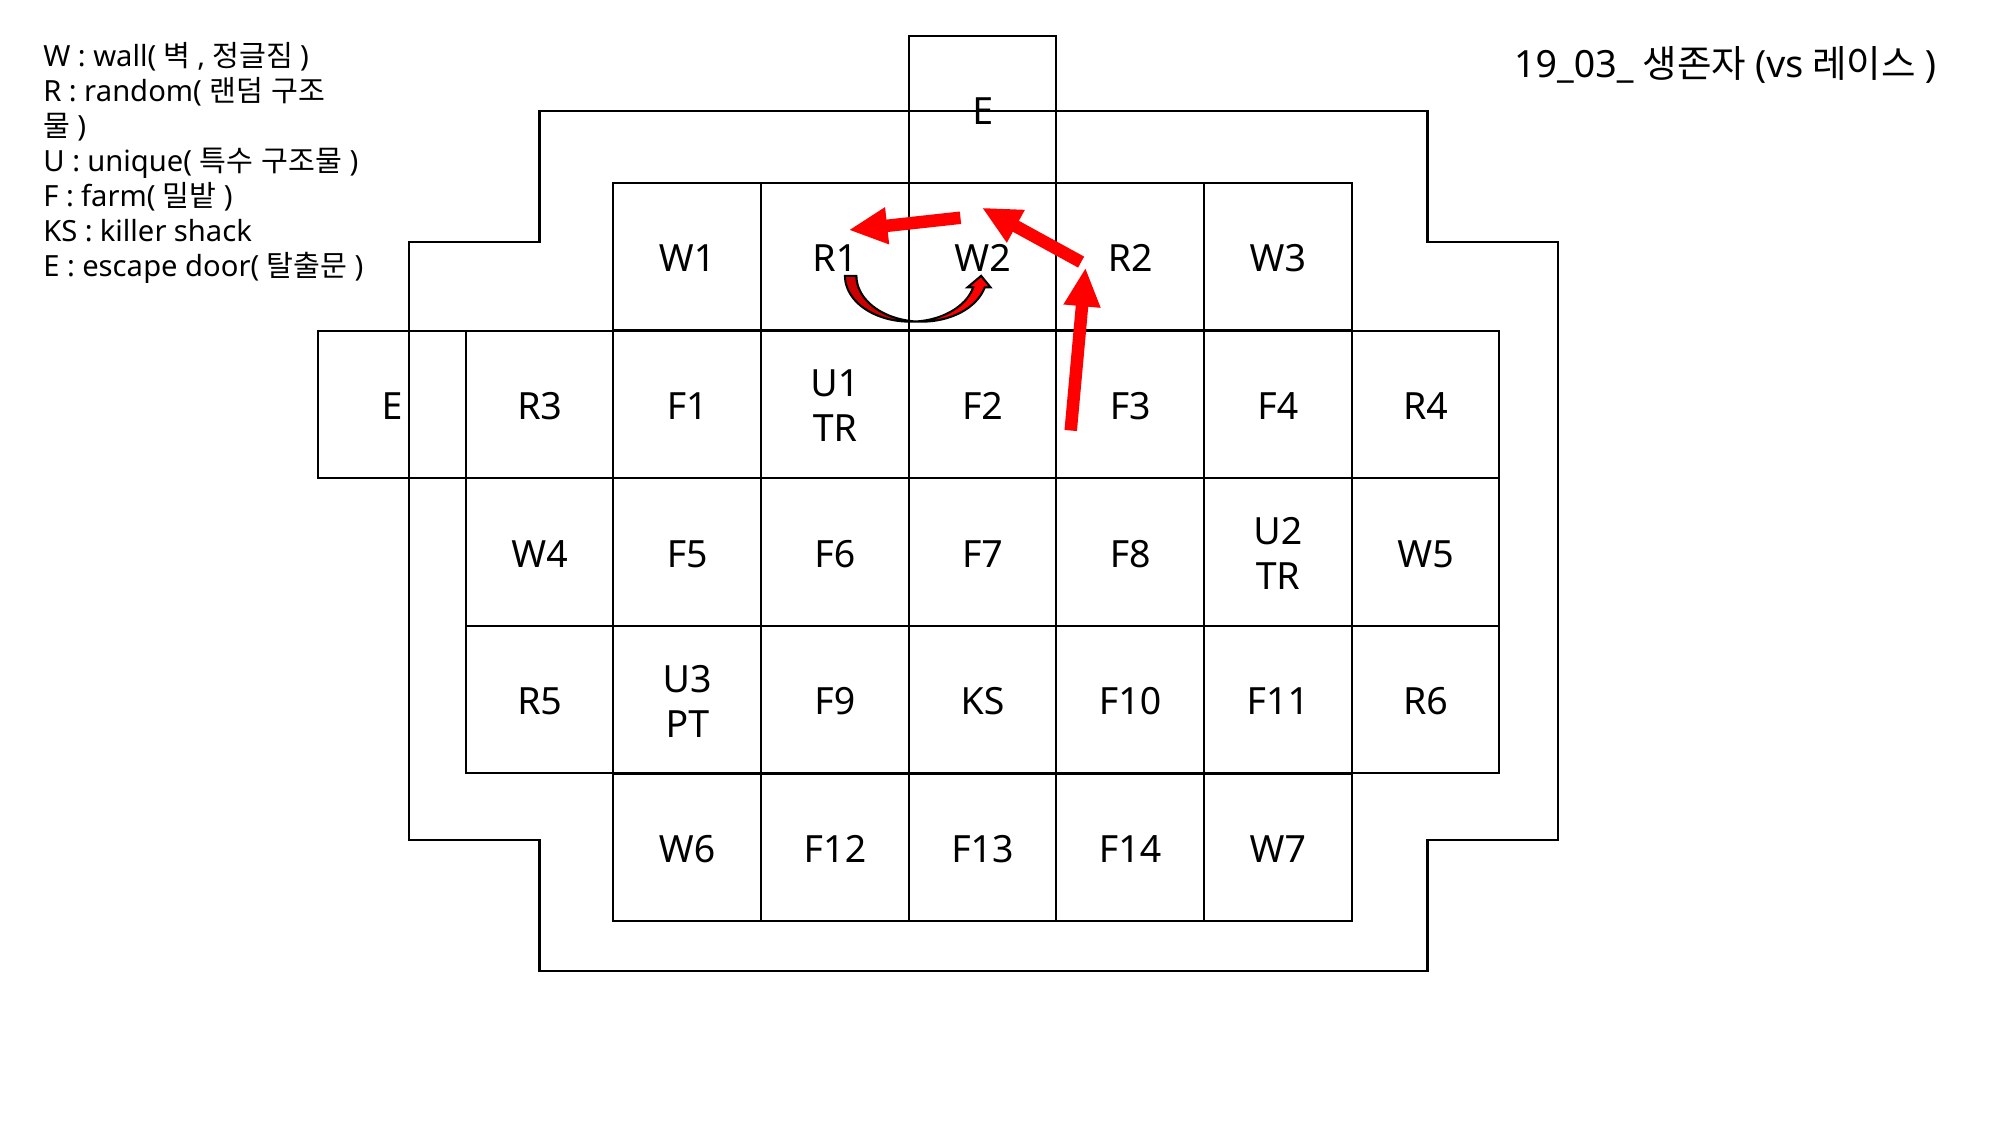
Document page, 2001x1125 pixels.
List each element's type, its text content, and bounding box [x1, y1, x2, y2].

text_box F9 [760, 625, 908, 774]
text_box U1 TR [760, 330, 908, 479]
text_box W7 [1203, 774, 1353, 922]
text_box W4 [465, 479, 612, 625]
text_box R3 [467, 330, 612, 479]
text_box F7 [908, 479, 1055, 625]
text_box R4 [1351, 330, 1500, 479]
text_box F12 [760, 774, 908, 922]
text_box F14 [1055, 774, 1203, 922]
text_box R1 [760, 182, 908, 330]
text_box W6 [612, 774, 760, 922]
text_box F8 [1055, 479, 1203, 625]
text_box U3 PT [612, 625, 760, 774]
text_box E [908, 35, 1057, 184]
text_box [849, 217, 961, 230]
text_box R2 [1055, 182, 1203, 330]
text_box F6 [760, 479, 908, 625]
text_box U2 TR [1203, 479, 1351, 625]
text_box W5 [1351, 479, 1500, 625]
text_box F4 [1203, 330, 1351, 479]
text_box F10 [1055, 625, 1203, 774]
text_box F3 [1055, 330, 1203, 479]
text_box E [317, 330, 467, 479]
text_box F2 [908, 330, 1055, 479]
text_box W3 [1203, 182, 1353, 330]
text_box W1 [612, 182, 760, 330]
text_box F11 [1203, 625, 1351, 774]
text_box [982, 208, 1082, 263]
text_box R6 [1351, 625, 1500, 774]
text_box [408, 110, 1559, 972]
text_box F13 [908, 774, 1055, 922]
text_box W : wall(벽,정글짐) R : random(랜덤 구조물) U : unique(특수 구조물) F : farm(밀밭) KS : killer shack E : escape door(탈출문) [28, 29, 380, 290]
text_box W2 [908, 184, 1055, 330]
text_box [843, 274, 993, 323]
text_box F5 [612, 479, 760, 625]
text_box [1070, 268, 1086, 431]
text_box 19_03_생존자(vs레이스) [1499, 32, 1967, 93]
text_box KS [908, 625, 1055, 774]
text_box F1 [612, 330, 760, 479]
text_box R5 [465, 625, 612, 774]
